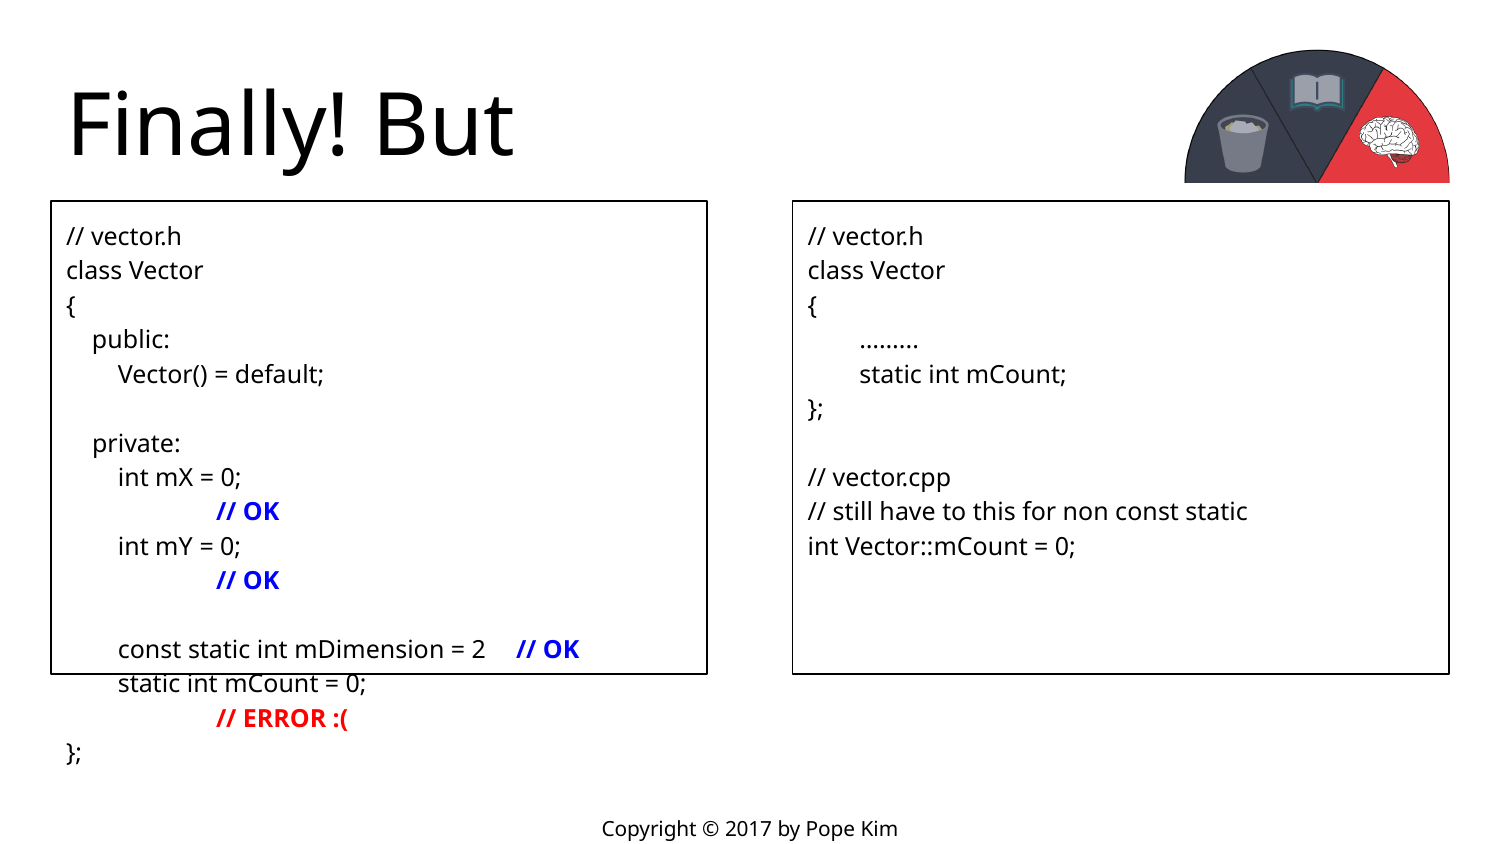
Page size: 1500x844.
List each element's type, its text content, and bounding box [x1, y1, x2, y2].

title Finally! But [51, 51, 1449, 189]
list // vector.h class Vector { ……... static int mCount; }; // vector.cpp // still have to this for non const static int Vector::mCount = 0; [792, 200, 1449, 674]
list // vector.h class Vector { public: Vector() = default; private: int mX = 0; // OK int mY = 0; // OK const static int mDimension = 2 // OK static int mCount = 0; // ERROR :( }; [51, 200, 708, 674]
picture [1134, 0, 1500, 183]
